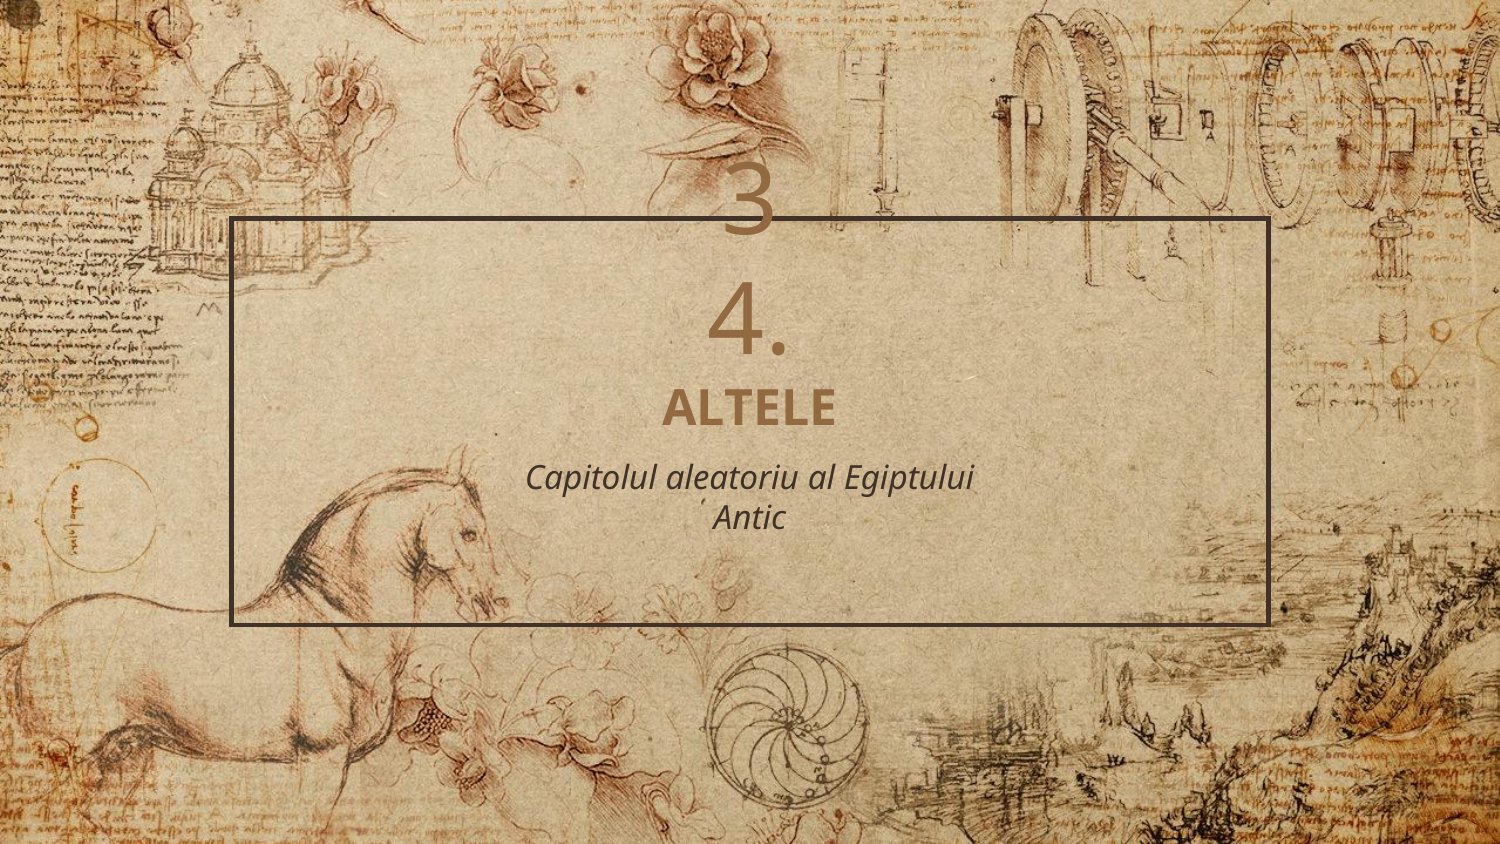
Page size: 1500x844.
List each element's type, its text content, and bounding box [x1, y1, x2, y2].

title 3 4. ALTELE [248, 259, 1252, 450]
subtitle Capitolul aleatoriu al Egiptului Antic [478, 440, 1022, 570]
picture [0, 0, 1500, 844]
